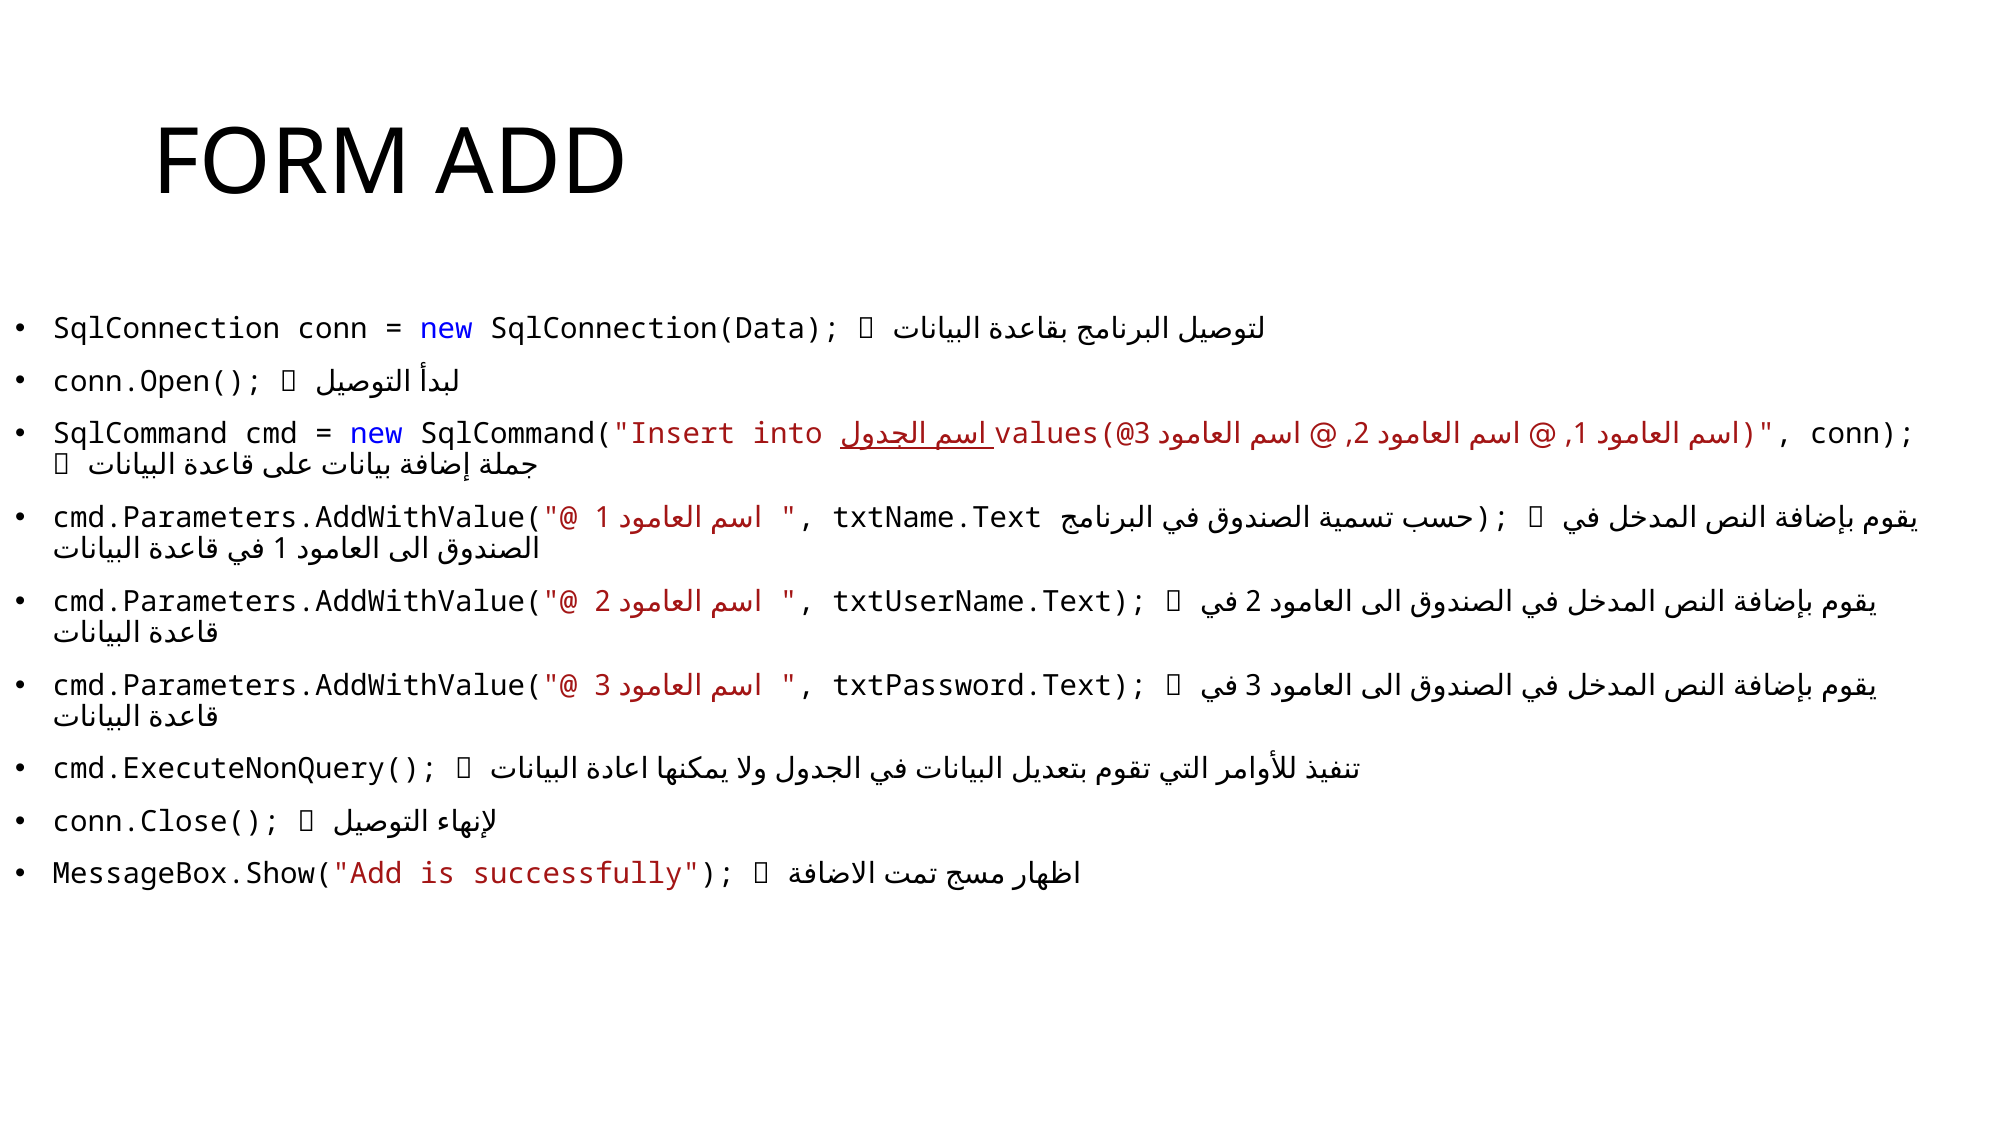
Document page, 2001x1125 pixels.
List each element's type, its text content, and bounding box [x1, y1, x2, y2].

title FORM ADD [137, 55, 1863, 273]
list SqlConnection conn = new SqlConnection(Data);  لتوصيل البرنامج بقاعدة البيانات conn.Open();  لبدأ التوصيل SqlCommand cmd = new SqlCommand("Insert into اسم الجدول values(@اسم العامود 1, @ اسم العامود 2, @ اسم العامود 3)", conn);  جملة إضافة بيانات على قاعدة البيانات cmd.Parameters.AddWithValue("@ اسم العامود 1 ", txtName.Text حسب تسمية الصندوق في البرنامج);  يقوم بإضافة النص المدخل في الصندوق الى العامود 1 في قاعدة البيانات cmd.Parameters.AddWithValue("@ اسم العامود 2 ", txtUserName.Text);  يقوم بإضافة النص المدخل في الصندوق الى العامود 2 في قاعدة البيانات cmd.Parameters.AddWithValue("@ اسم العامود 3 ", txtPassword.Text);  يقوم بإضافة النص المدخل في الصندوق الى العامود 3 في قاعدة البيانات cmd.ExecuteNonQuery();  تنفيذ للأوامر التي تقوم بتعديل البيانات في الجدول ولا يمكنها اعادة البيانات conn.Close();  لإنهاء التوصيل MessageBox.Show("Add is successfully");  اظهار مسج تمت الاضافة [0, 305, 1970, 1020]
